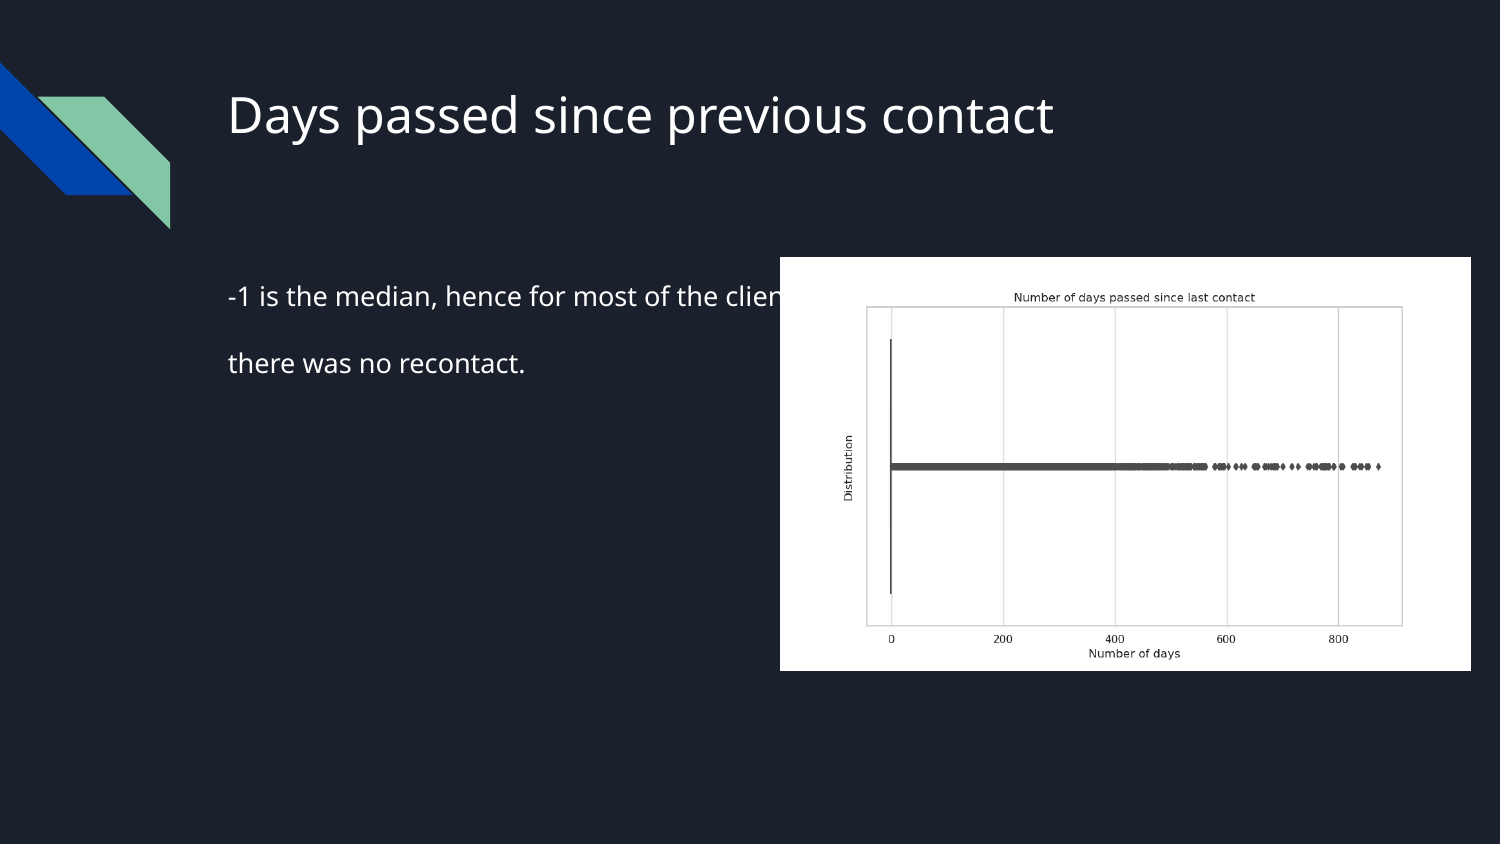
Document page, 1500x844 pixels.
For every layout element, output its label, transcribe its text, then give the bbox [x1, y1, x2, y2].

picture [780, 256, 1471, 672]
list -1 is the median, hence for most of the clients, there was no recontact. [212, 257, 1368, 735]
title Days passed since previous contact [212, 64, 1368, 215]
